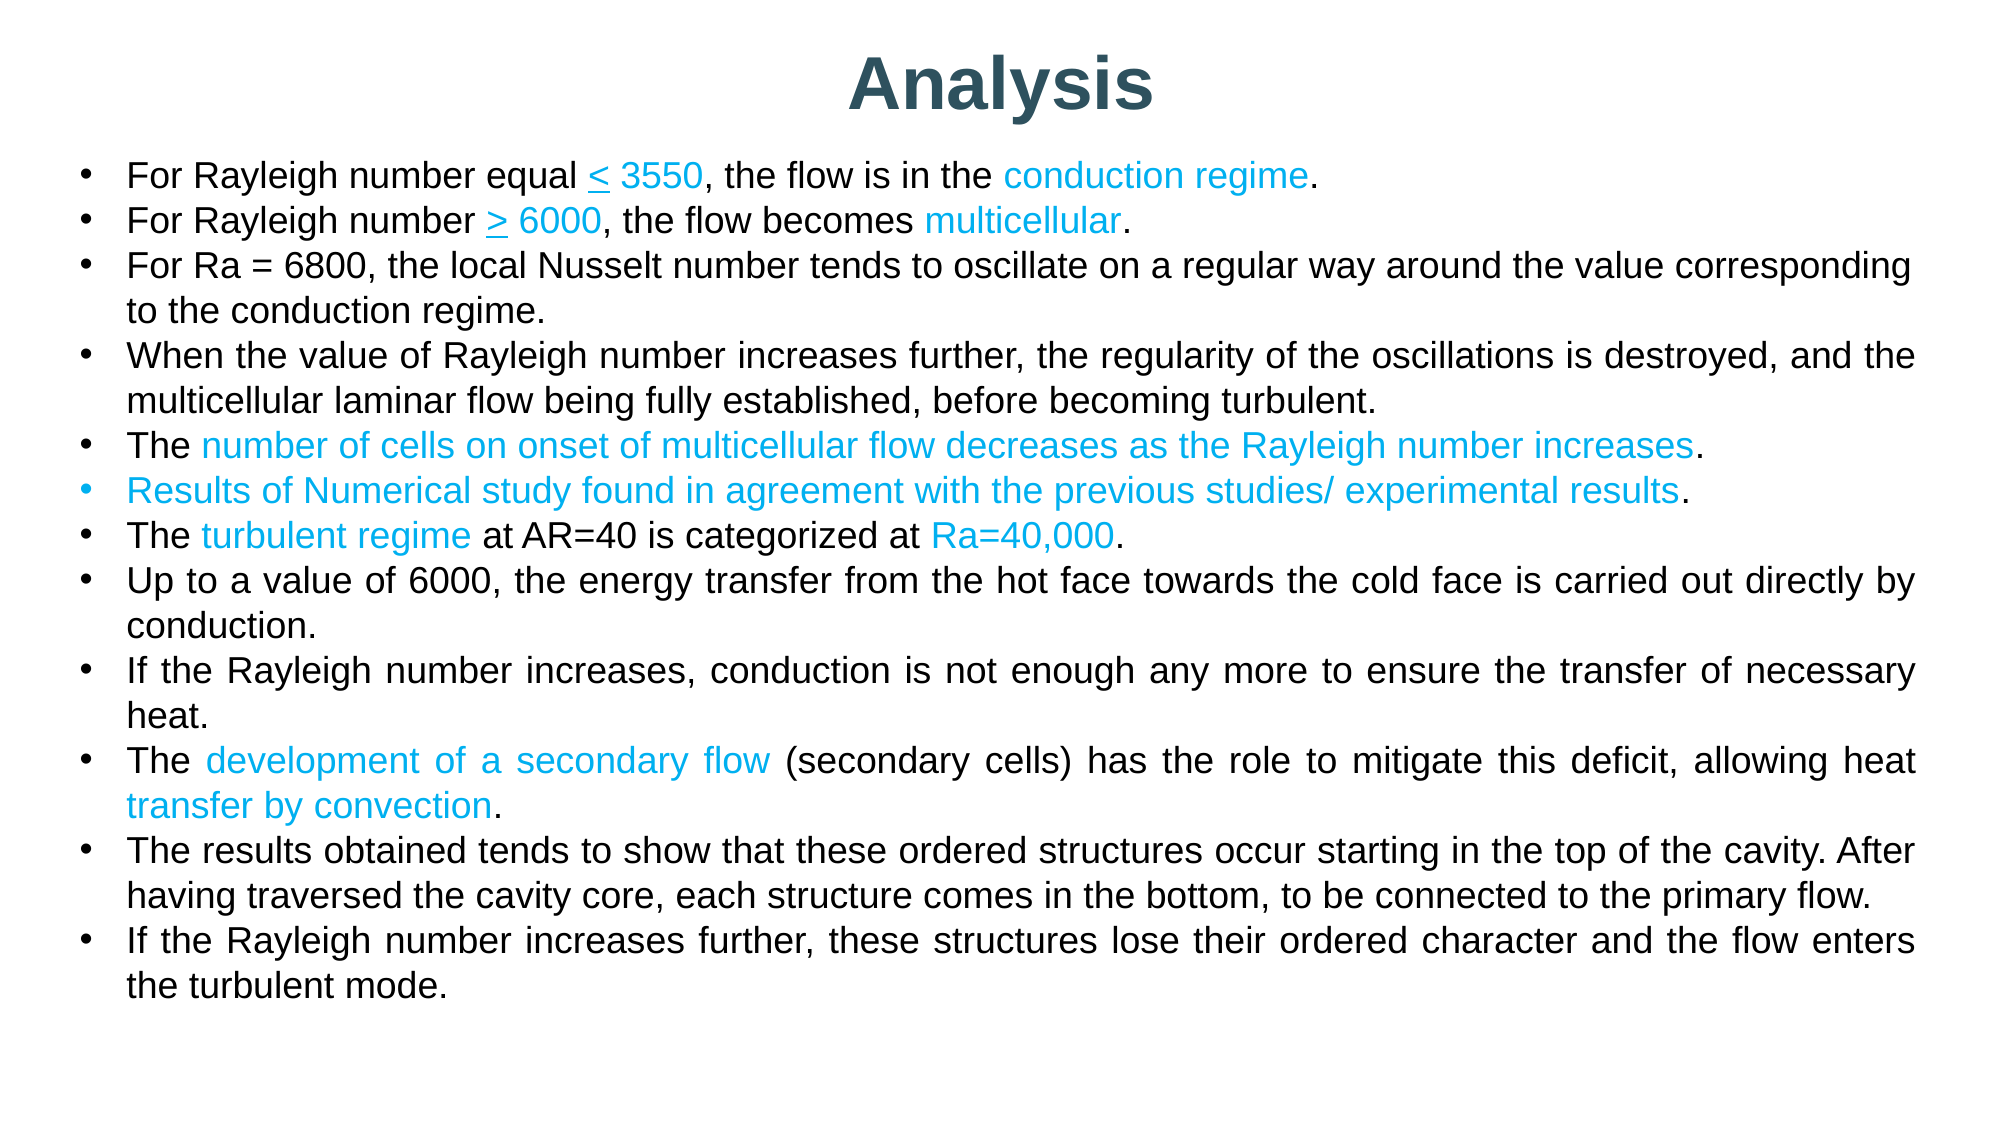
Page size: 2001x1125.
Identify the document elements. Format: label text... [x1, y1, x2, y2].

title Analysis [136, 44, 1867, 124]
text_box For Rayleigh number equal < 3550, the flow is in the conduction regime. For Rayleigh number > 6000, the flow becomes multicellular. For Ra = 6800, the local Nusselt number tends to oscillate on a regular way around the value corresponding to the conduction regime. When the value of Rayleigh number increases further, the regularity of the oscillations is destroyed, and the multicellular laminar flow being fully established, before becoming turbulent. The number of cells on onset of multicellular flow decreases as the Rayleigh number increases. Results of Numerical study found in agreement with the previous studies/ experimental results. The turbulent regime at AR=40 is categorized at Ra=40,000. Up to a value of 6000, the energy transfer from the hot face towards the cold face is carried out directly by conduction. If the Rayleigh number increases, conduction is not enough any more to ensure the transfer of necessary heat. The development of a secondary flow (secondary cells) has the role to mitigate this deficit, allowing heat transfer by convection. The results obtained tends to show that these ordered structures occur starting in the top of the cavity. After having traversed the cavity core, each structure comes in the bottom, to be connected to the primary flow. If the Rayleigh number increases further, these structures lose their ordered character and the flow enters the turbulent mode. [64, 143, 1932, 1014]
